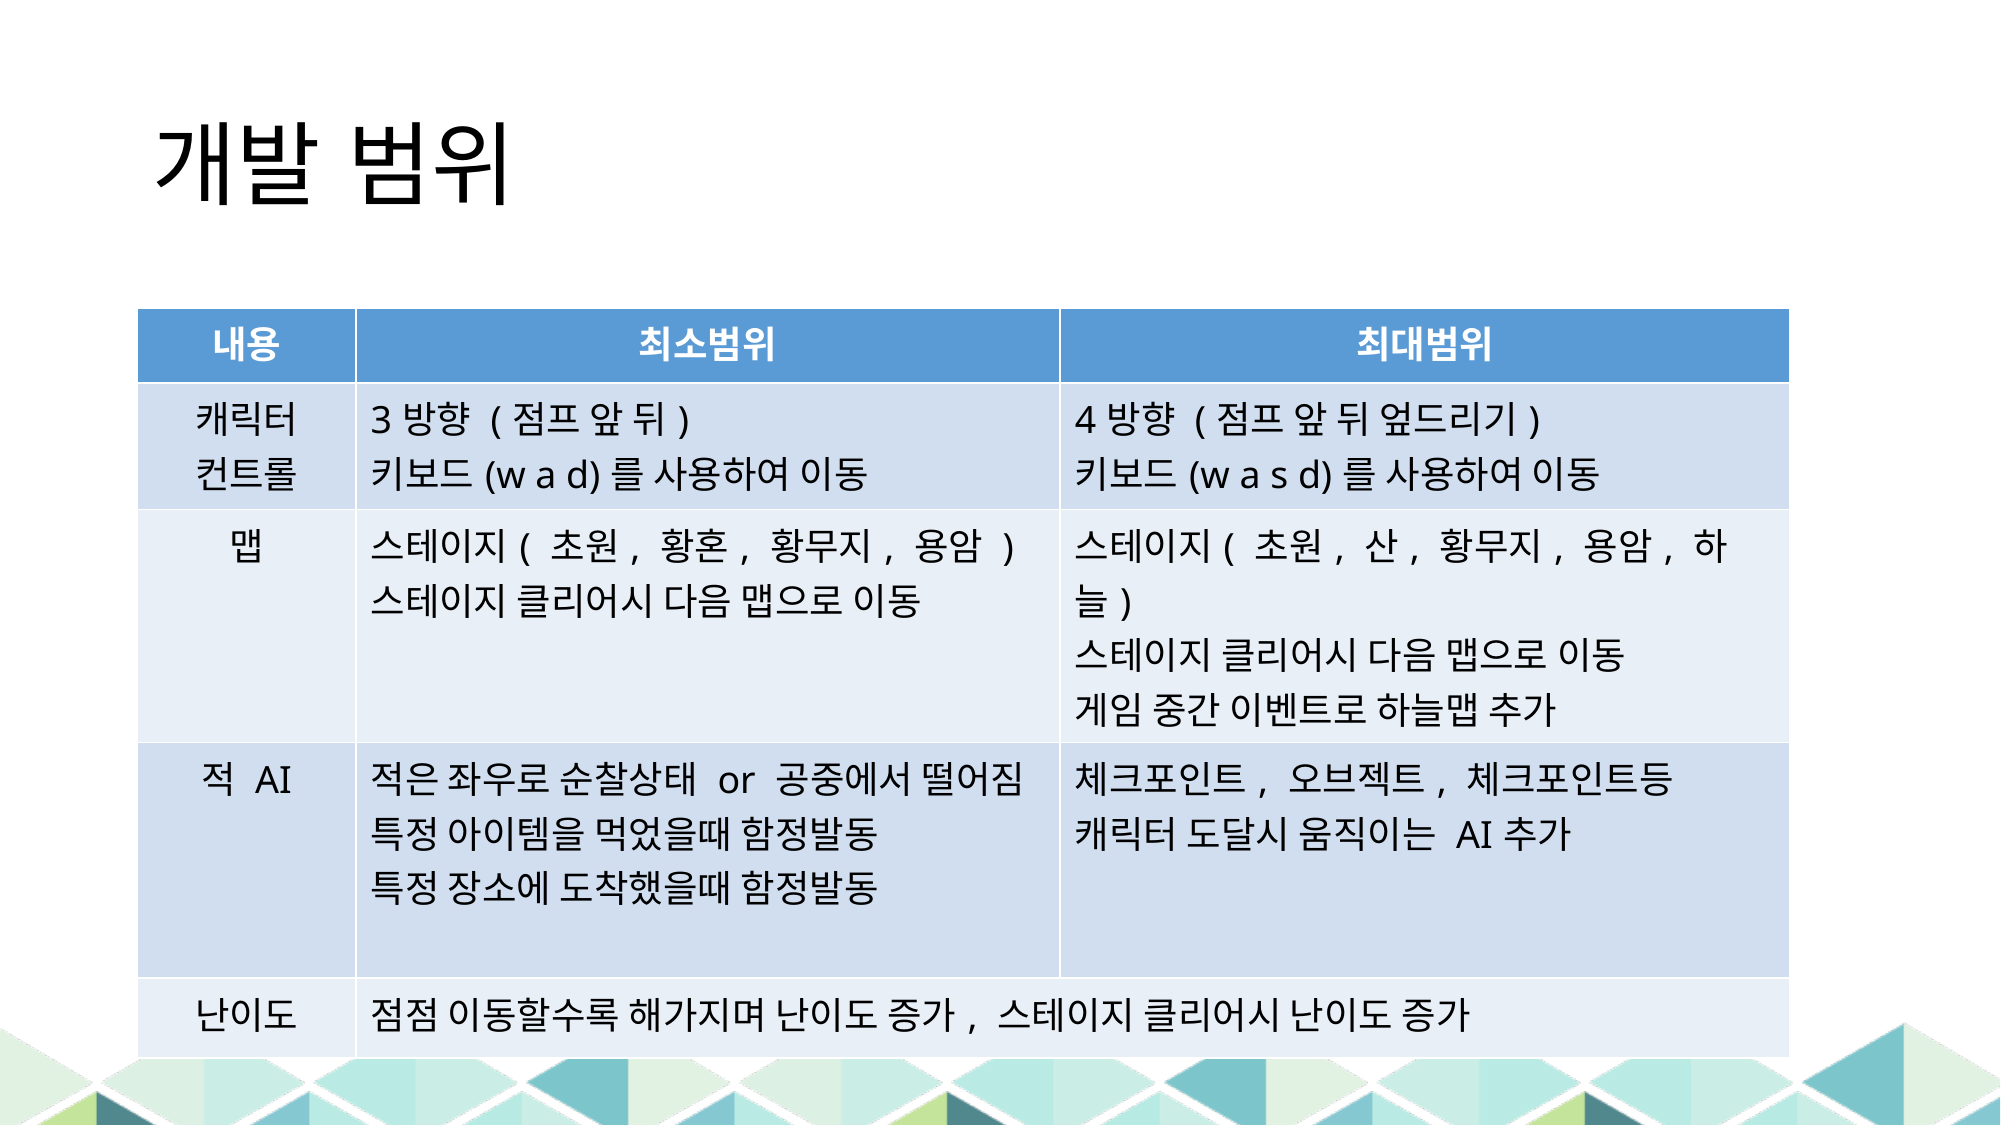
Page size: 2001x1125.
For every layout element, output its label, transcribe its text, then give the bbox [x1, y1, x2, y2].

table_cell 3방향 (점프 앞 뒤) 키보드(w a d)를 사용하여 이동 [357, 384, 1059, 509]
table_cell 체크포인트, 오브젝트, 체크포인트등 캐릭터 도달시 움직이는 AI추가 [1061, 743, 1789, 977]
table_cell 스테이지( 초원, 황혼, 황무지, 용암 ) 스테이지 클리어시 다음 맵으로 이동 [357, 510, 1059, 742]
table_cell 적은 좌우로 순찰상태 or 공중에서 떨어짐 특정 아이템을 먹었을때 함정발동 특정 장소에 도착했을때 함정발동 [357, 743, 1059, 977]
title 개발 범위 [137, 59, 1863, 278]
table_header 최대범위 [1061, 309, 1789, 382]
table_cell 캐릭터 컨트롤 [138, 384, 355, 509]
table_cell 적 AI [138, 743, 355, 977]
table_cell 난이도 [138, 979, 355, 1057]
table_cell 점점 이동할수록 해가지며 난이도 증가, 스테이지 클리어시 난이도 증가 [357, 979, 1789, 1057]
table_cell 4방향 (점프 앞 뒤 엎드리기) 키보드(w a s d)를 사용하여 이동 [1061, 384, 1789, 509]
table_header 최소범위 [357, 309, 1059, 382]
table_cell 맵 [138, 510, 355, 742]
picture [0, 0, 2001, 1125]
table_cell 스테이지( 초원, 산, 황무지, 용암, 하늘) 스테이지 클리어시 다음 맵으로 이동 게임 중간 이벤트로 하늘맵 추가 [1061, 510, 1789, 742]
table_header 내용 [138, 309, 355, 382]
